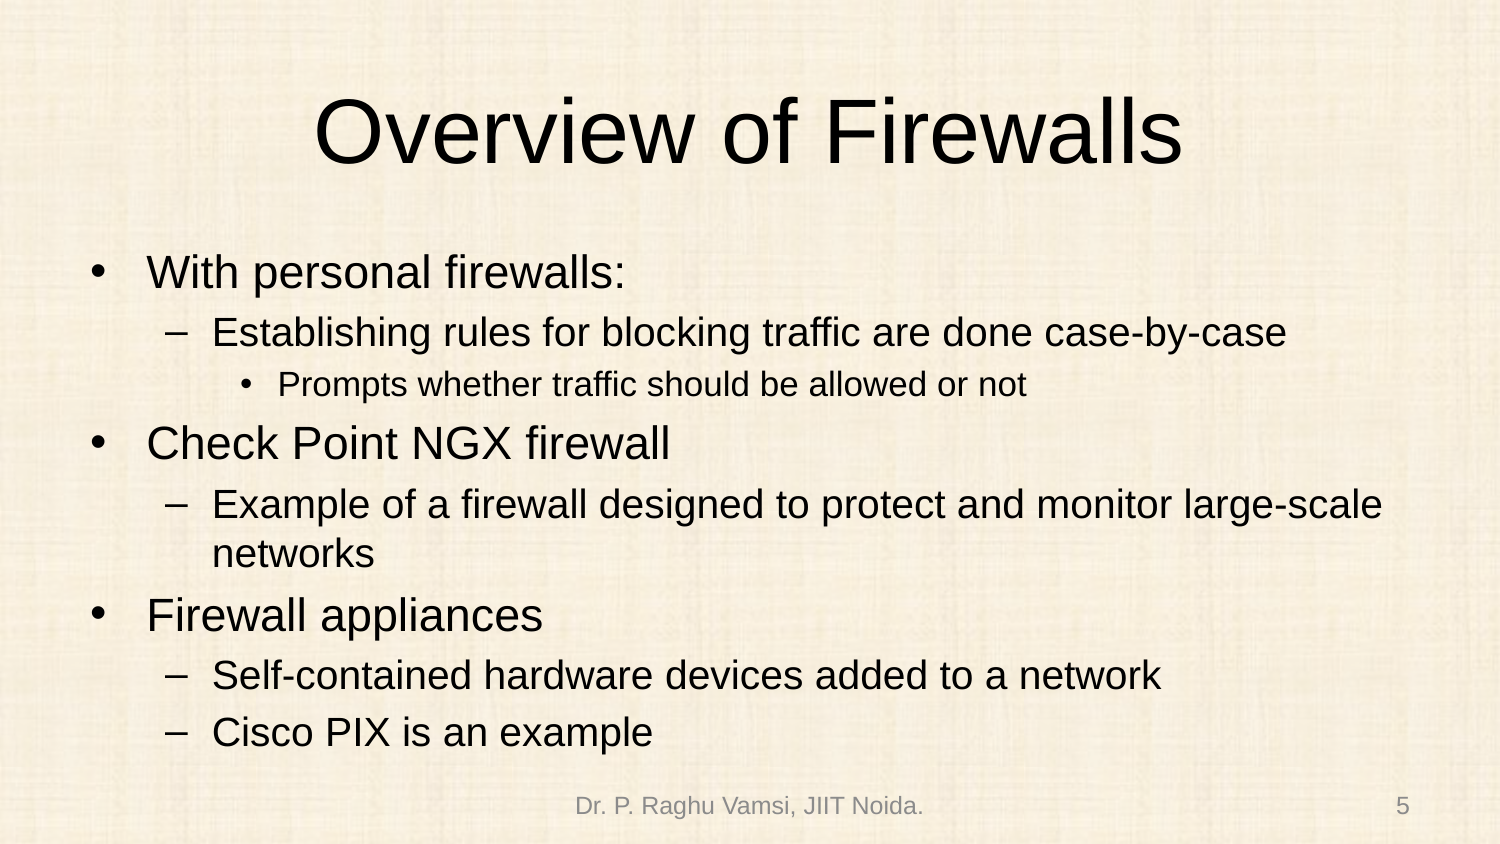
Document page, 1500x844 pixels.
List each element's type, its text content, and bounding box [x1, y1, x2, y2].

slide_number 5 [1074, 782, 1425, 827]
title Overview of Firewalls [87, 46, 1413, 207]
footer Dr. P. Raghu Vamsi, JIIT Noida. [512, 782, 988, 827]
list With personal firewalls: Establishing rules for blocking traffic are done case-by-case Prompts whether traffic should be allowed or not Check Point NGX firewall Example of a firewall designed to protect and monitor large-scale networks Firewall appliances Self-contained hardware devices added to a network Cisco PIX is an example [75, 234, 1425, 769]
